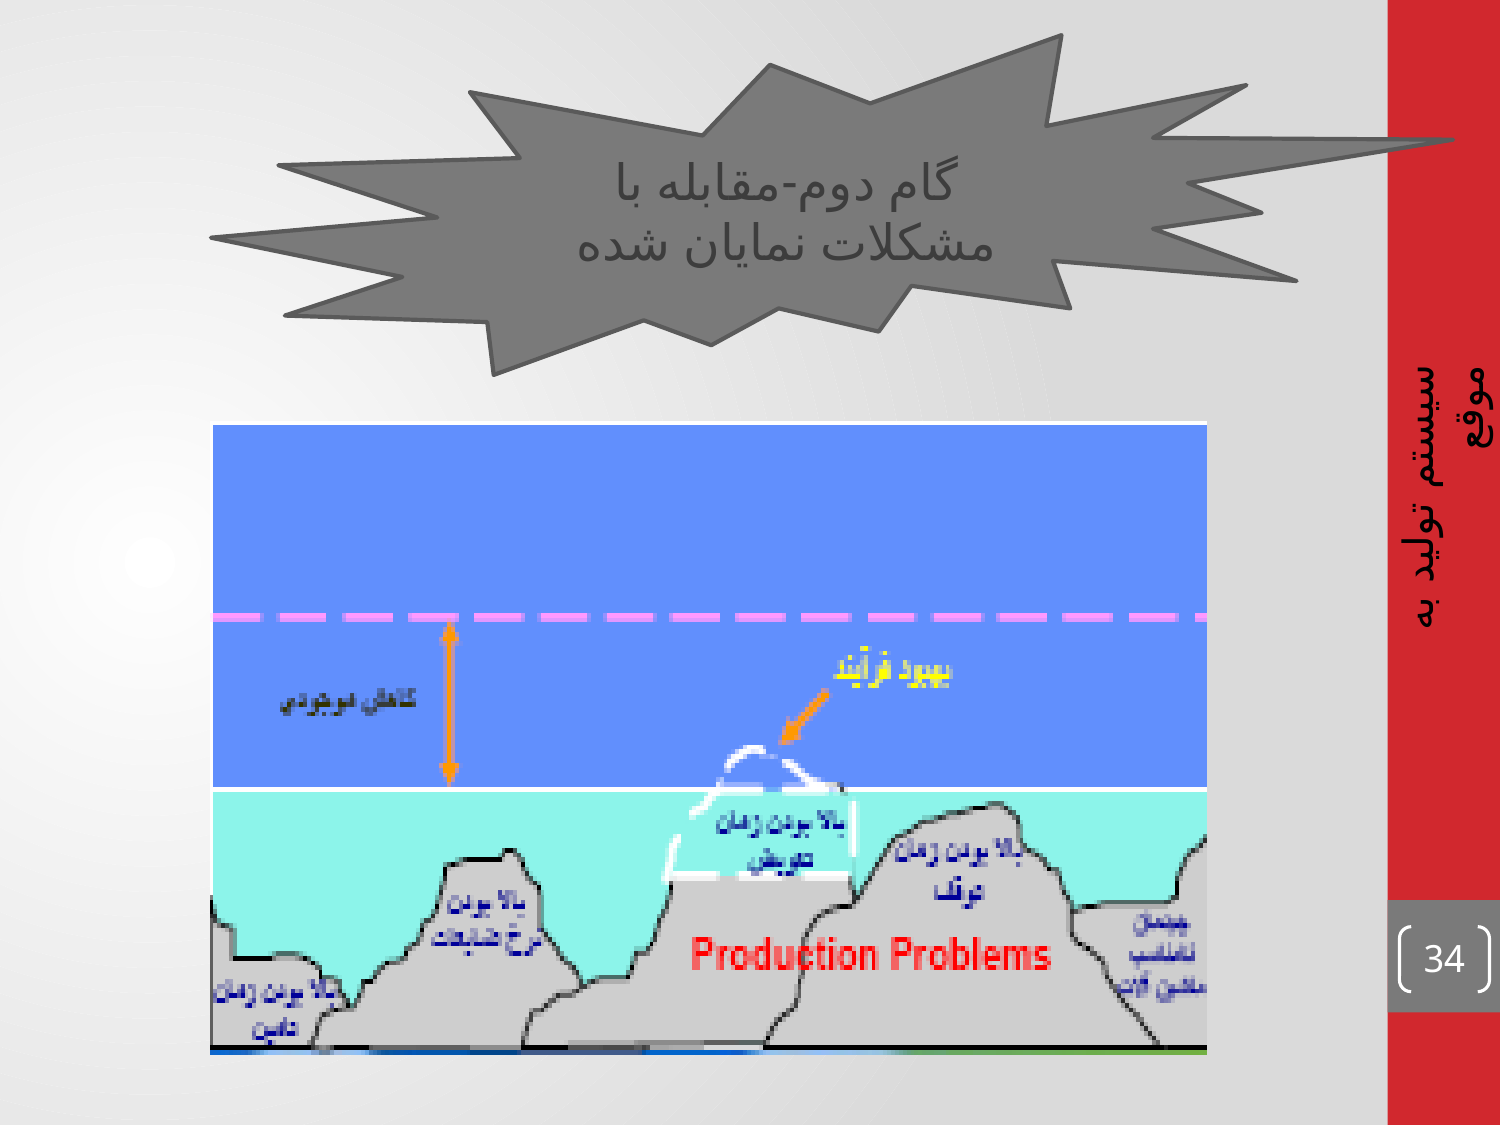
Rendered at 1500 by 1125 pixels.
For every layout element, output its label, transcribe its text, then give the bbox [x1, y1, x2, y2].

picture [210, 421, 1208, 1056]
text_box گام دوم-مقابله با مشکلات نمايان شده [208, 33, 1456, 377]
slide_number 34 [1397, 925, 1492, 994]
footer سیستم تولید به موقع [1411, 349, 1472, 739]
